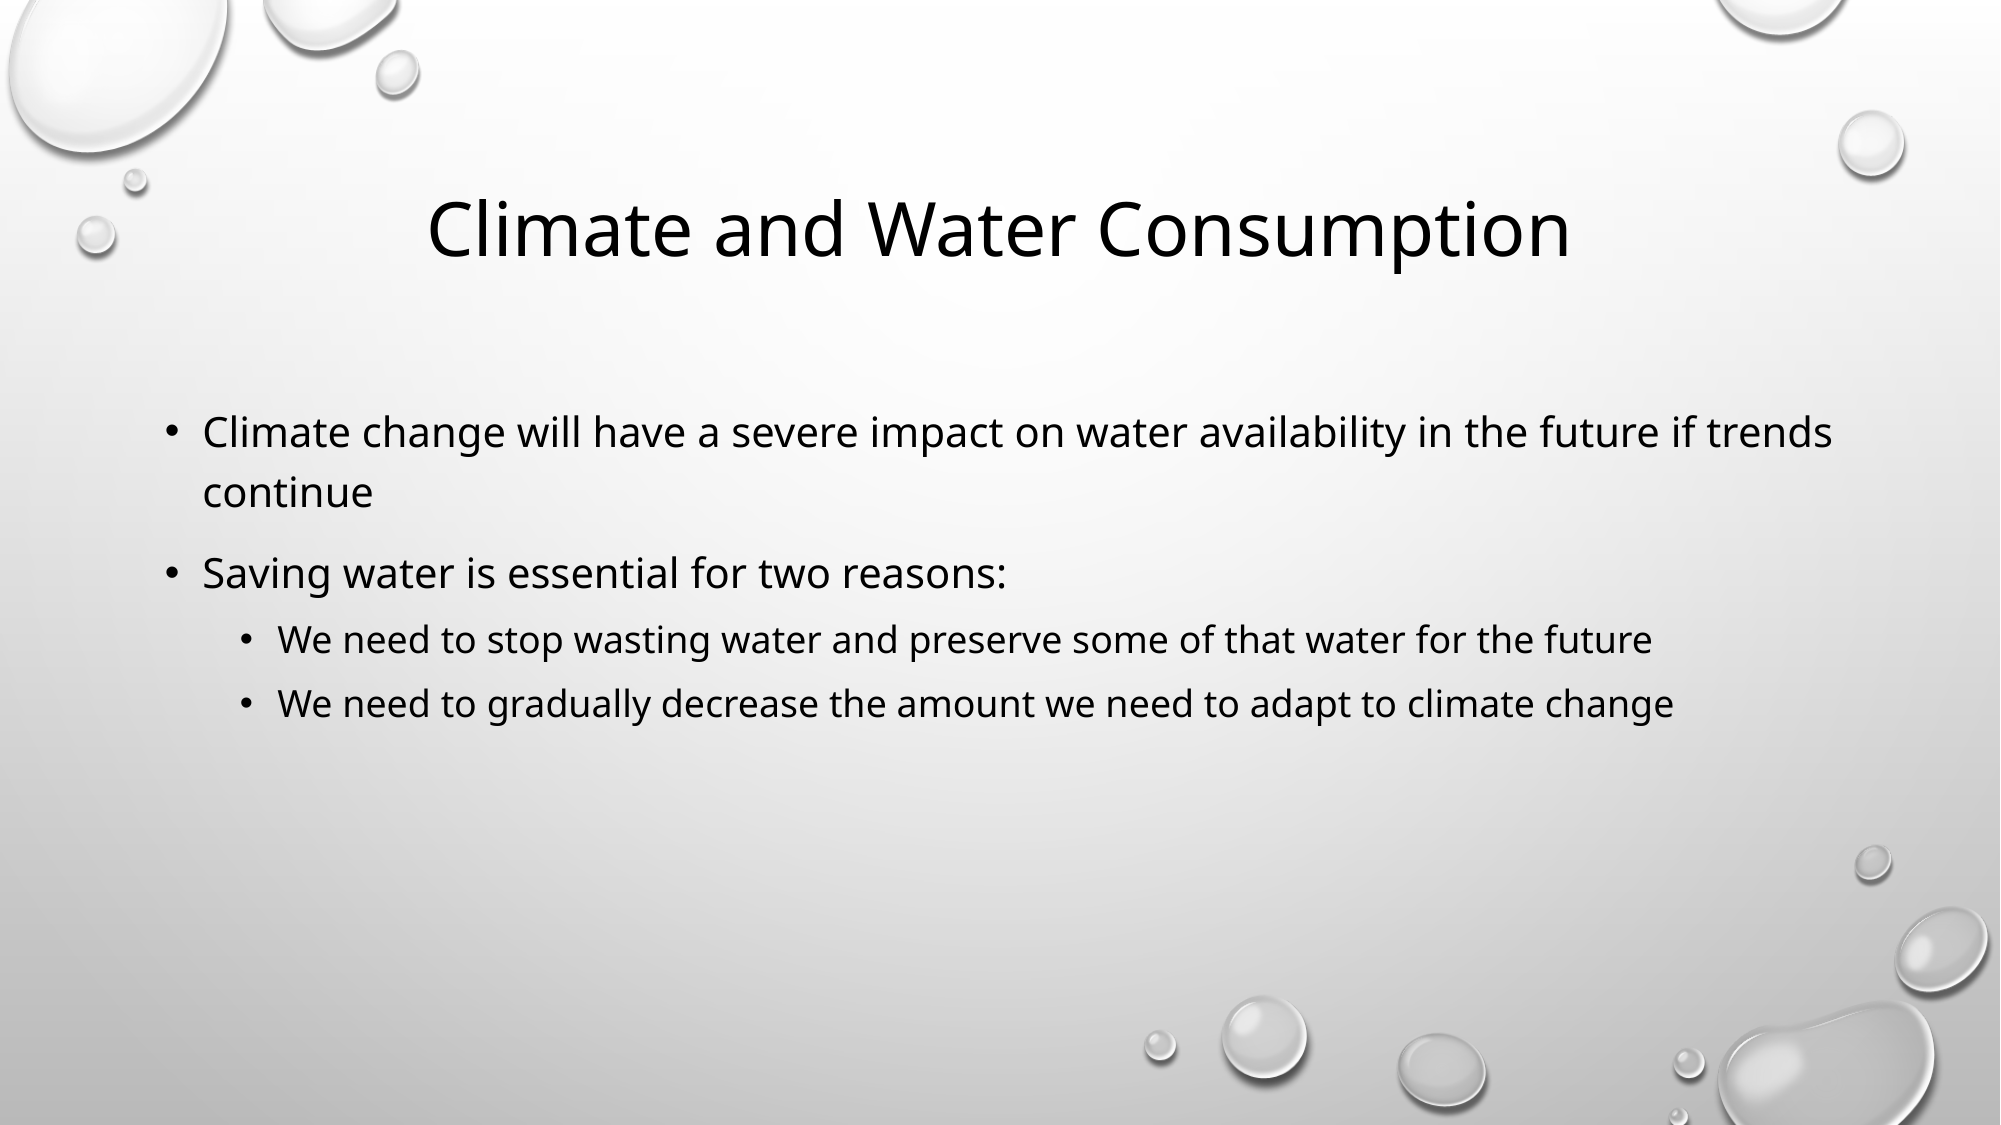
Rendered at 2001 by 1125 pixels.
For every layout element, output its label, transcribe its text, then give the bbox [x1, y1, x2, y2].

title Climate and Water Consumption [149, 101, 1851, 364]
picture [0, 0, 2000, 1125]
list Climate change will have a severe impact on water availability in the future if trends continue Saving water is essential for two reasons: We need to stop wasting water and preserve some of that water for the future We need to gradually decrease the amount we need to adapt to climate change [149, 388, 1850, 950]
